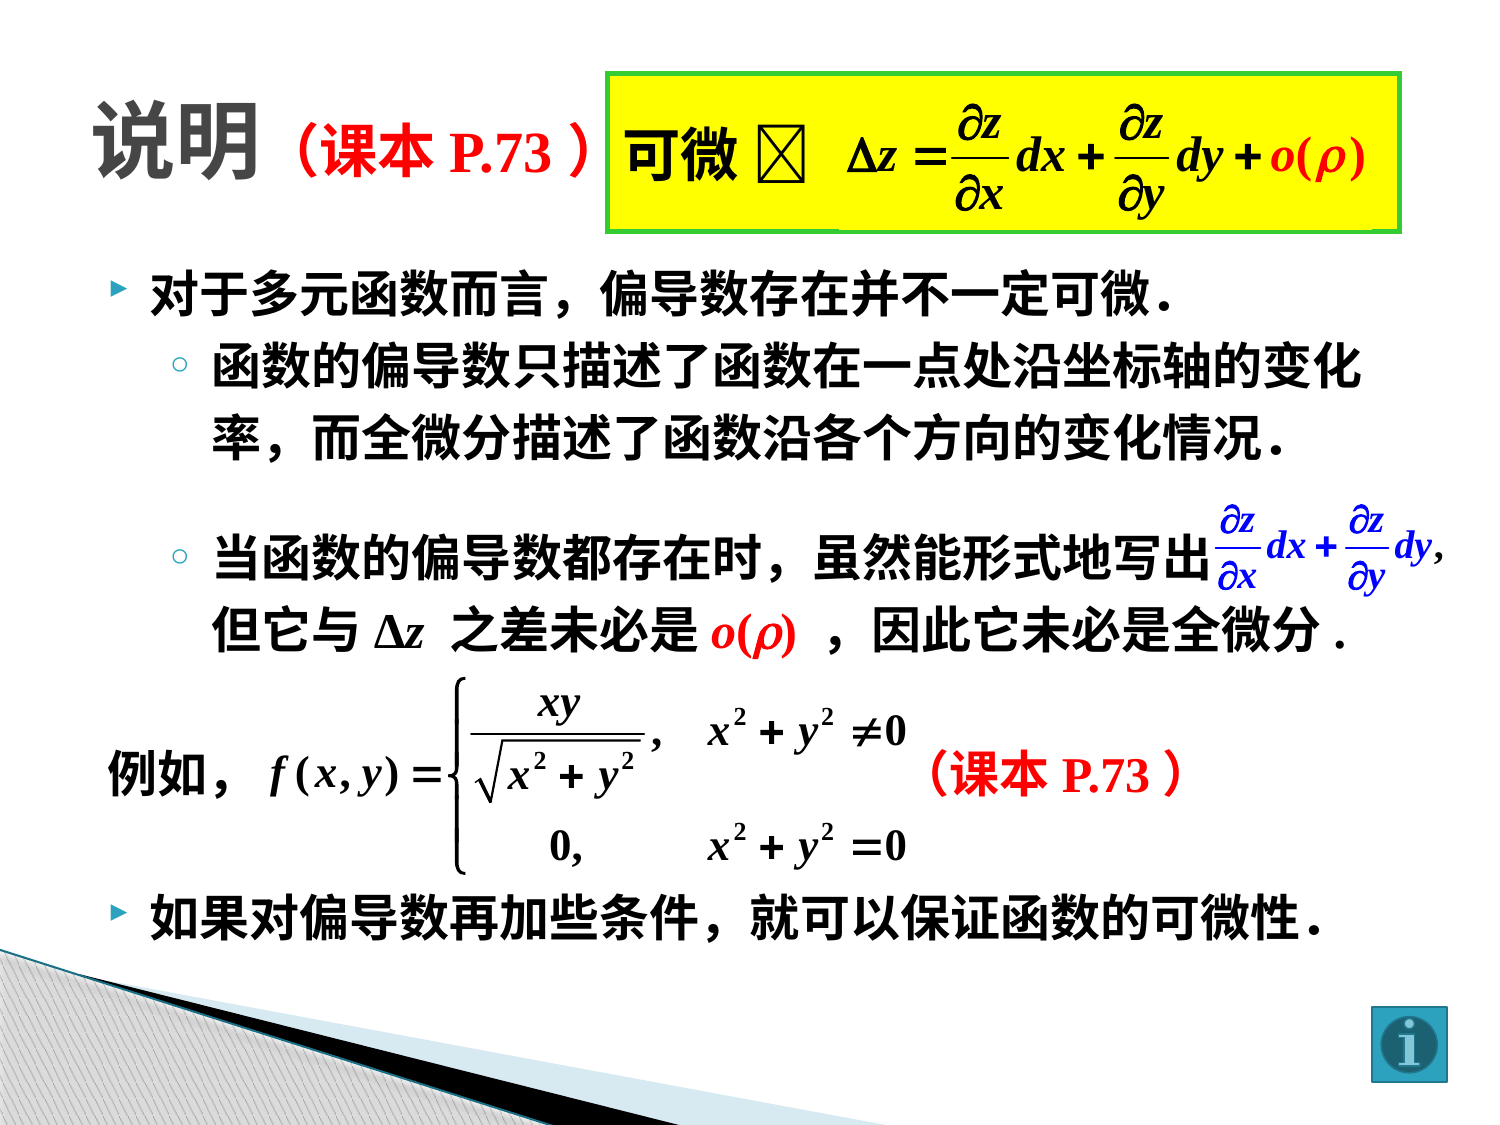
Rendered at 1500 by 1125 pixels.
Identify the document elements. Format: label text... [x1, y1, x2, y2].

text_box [607, 73, 1400, 232]
text_box [1367, 1003, 1451, 1087]
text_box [254, 667, 913, 882]
title 说明（课本P.73） [75, 45, 1425, 233]
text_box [1208, 491, 1452, 606]
list 对于多元函数而言，偏导数存在并不一定可微． 函数的偏导数只描述了函数在一点处沿坐标轴的变化率，而全微分描述了函数沿各个方向的变化情况． 当函数的偏导数都存在时，虽然能形式地写出 但它与Δz 之差未必是o(r) ，因此它未必是全微分. 例如， （课本P.73） 如果对偏导数再加些条件，就可以保证函数的可微性． [74, 242, 1426, 986]
